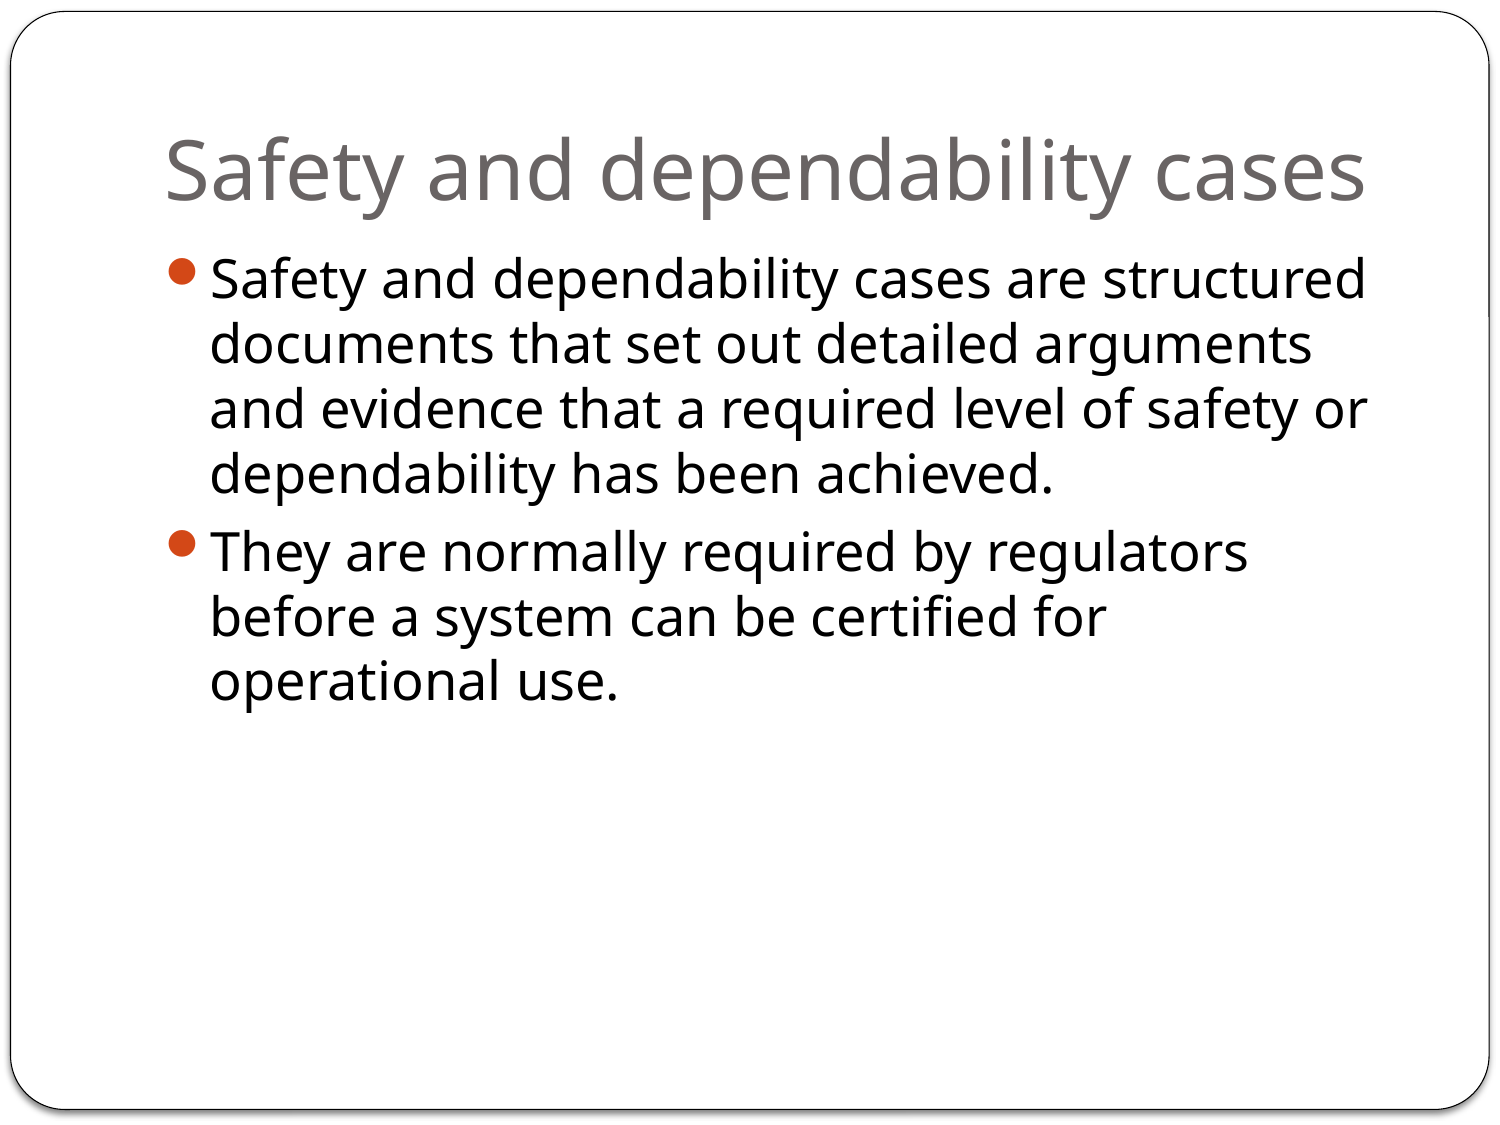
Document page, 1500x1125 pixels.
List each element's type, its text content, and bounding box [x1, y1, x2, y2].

list Safety and dependability cases are structured documents that set out detailed arguments and evidence that a required level of safety or dependability has been achieved. They are normally required by regulators before a system can be certified for operational use. [150, 237, 1425, 988]
title Safety and dependability cases [150, 45, 1425, 233]
